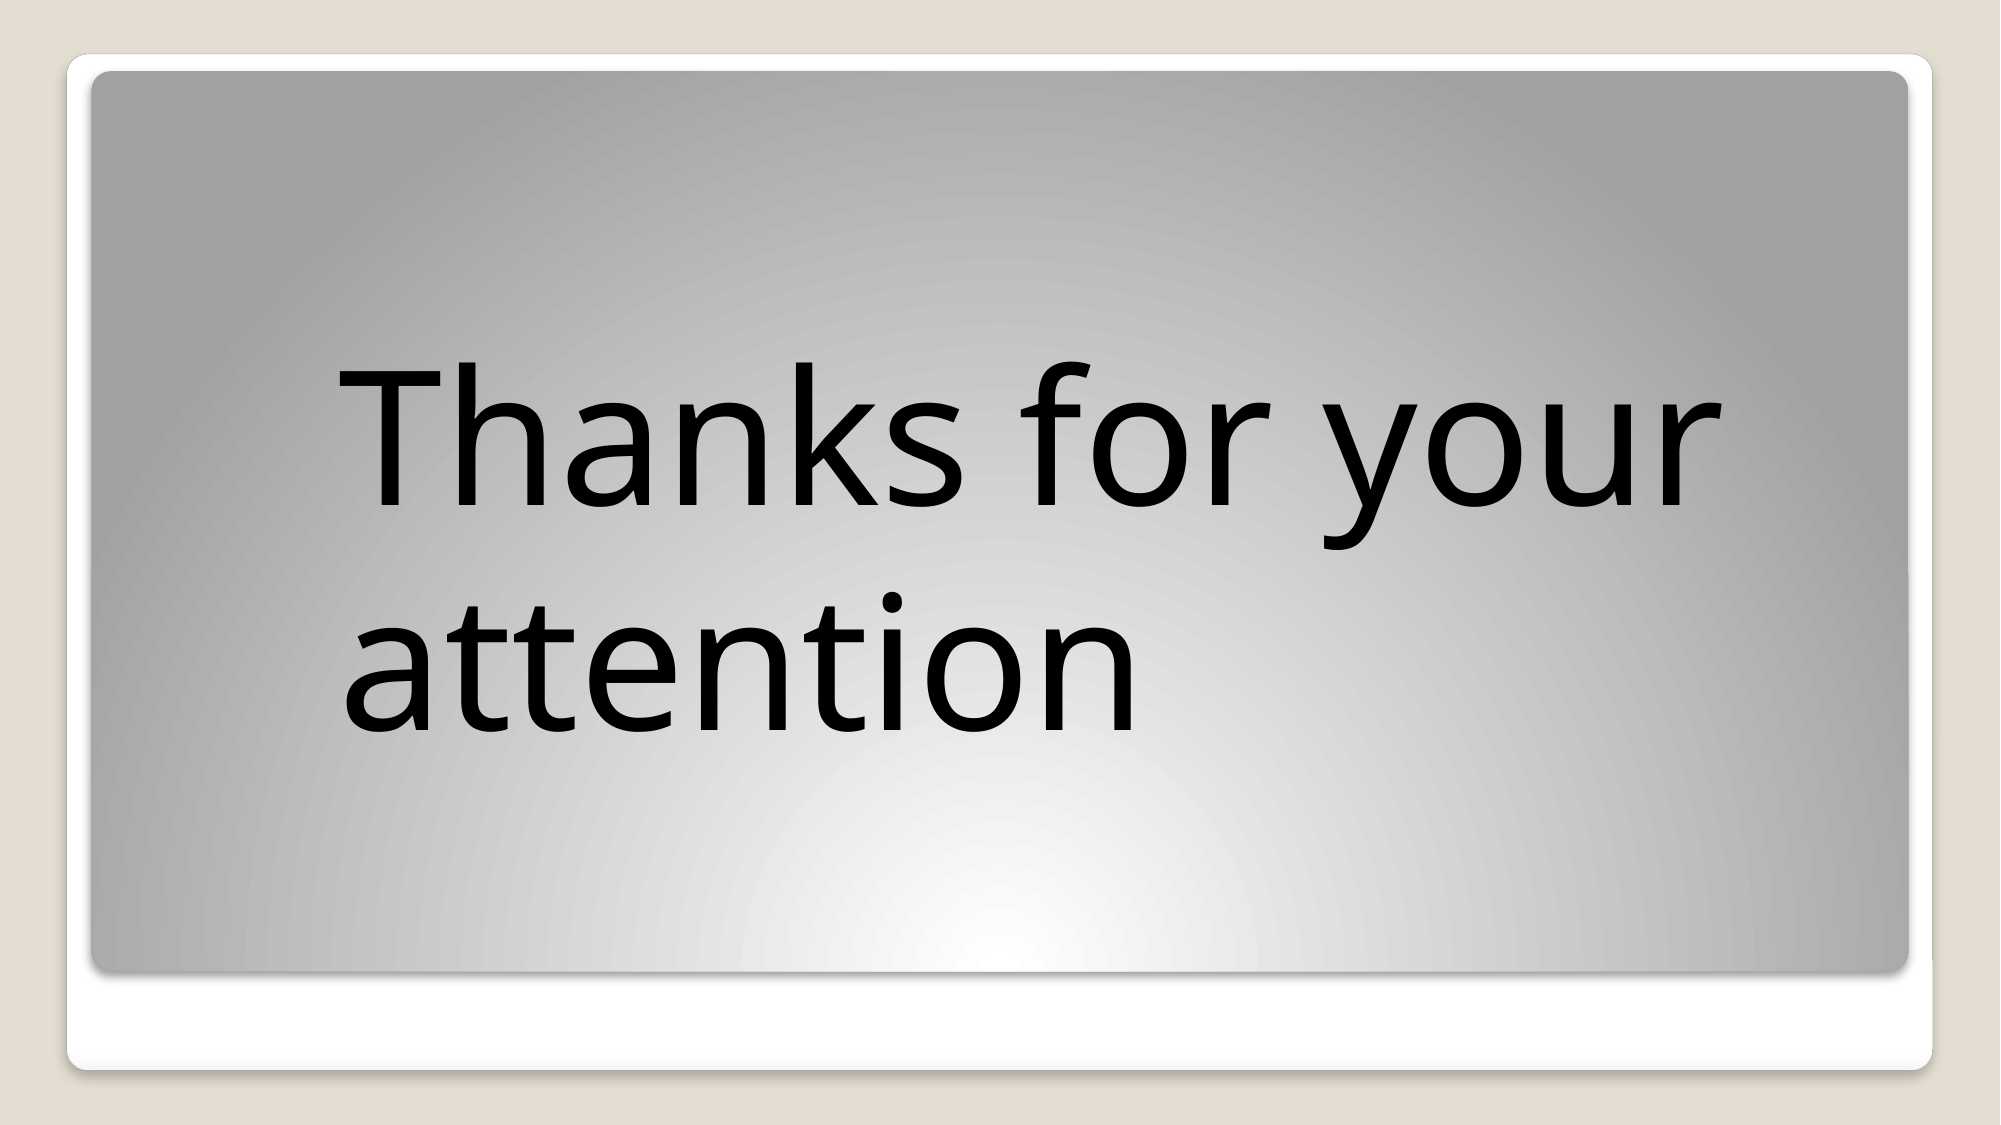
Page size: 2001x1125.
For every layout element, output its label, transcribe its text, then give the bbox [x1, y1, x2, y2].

list Thanks for your attention [308, 303, 2000, 1018]
